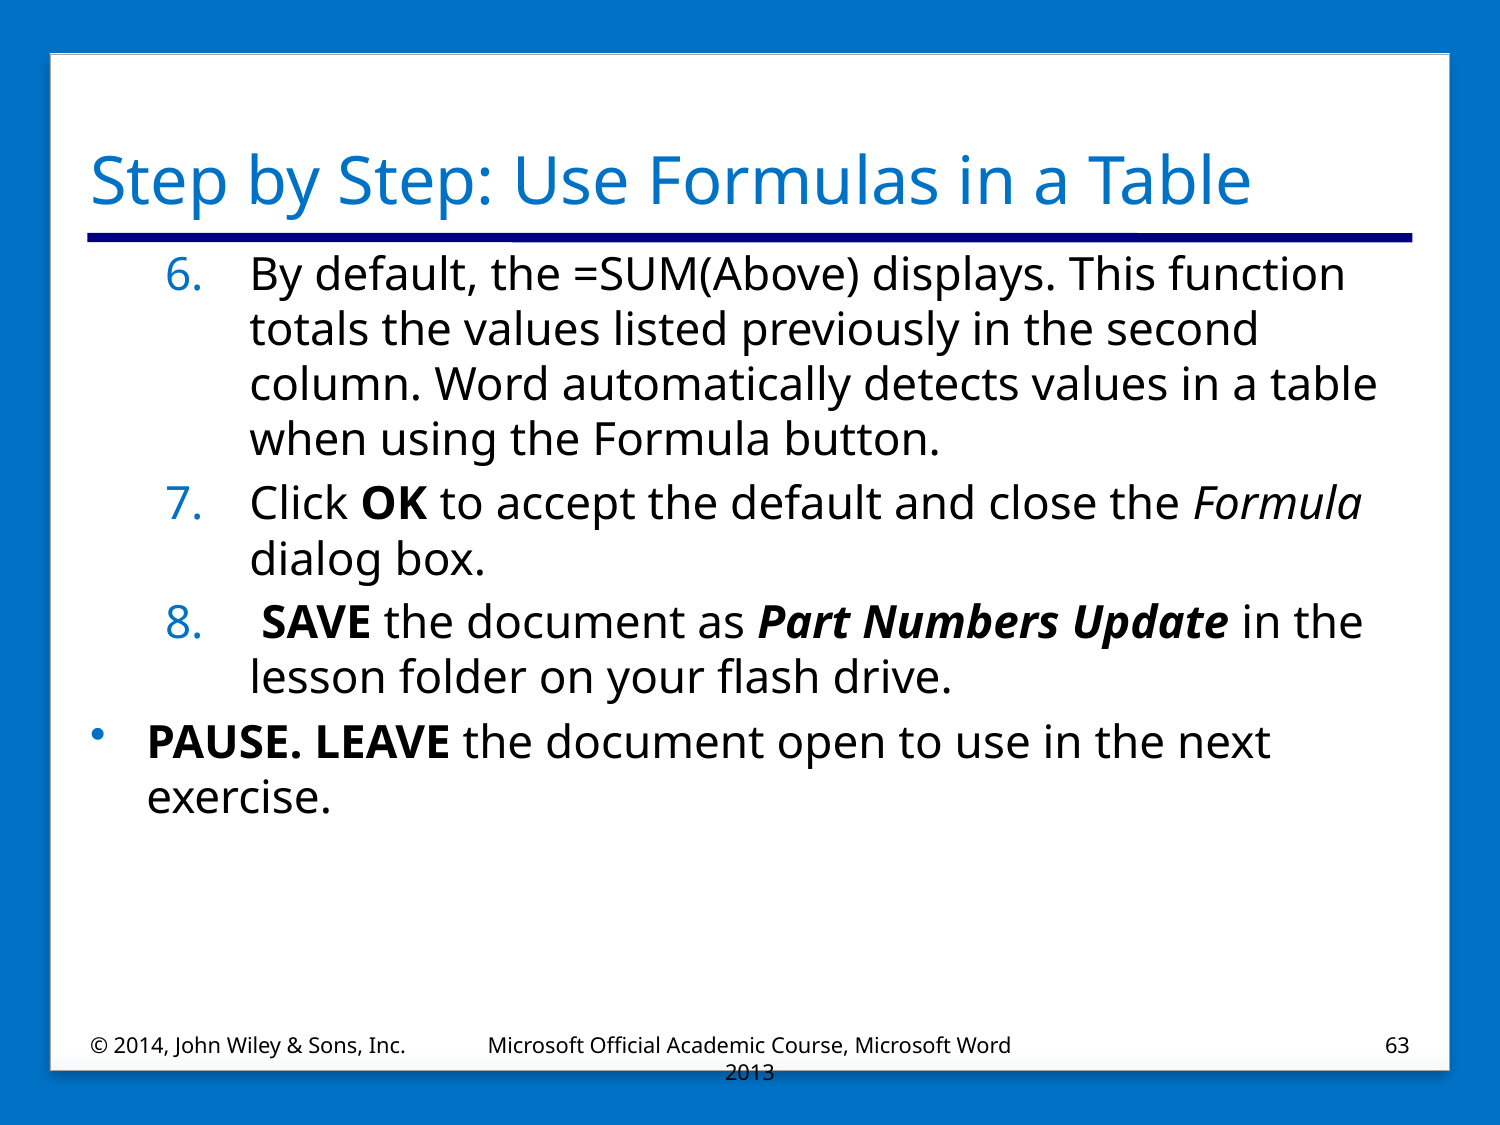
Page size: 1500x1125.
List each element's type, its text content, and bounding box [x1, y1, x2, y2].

title Step by Step: Use Formulas in a Table [74, 74, 1426, 226]
footer Microsoft Official Academic Course, Microsoft Word 2013 [449, 1024, 1051, 1103]
slide_number © 2014, John Wiley & Sons, Inc. [74, 1024, 426, 1103]
slide_number 63 [1074, 1024, 1426, 1103]
list By default, the =SUM(Above) displays. This function totals the values listed previously in the second column. Word automatically detects values in a table when using the Formula button. Click OK to accept the default and close the Formula dialog box. SAVE the document as Part Numbers Update in the lesson folder on your flash drive. PAUSE. LEAVE the document open to use in the next exercise. [75, 237, 1425, 1063]
